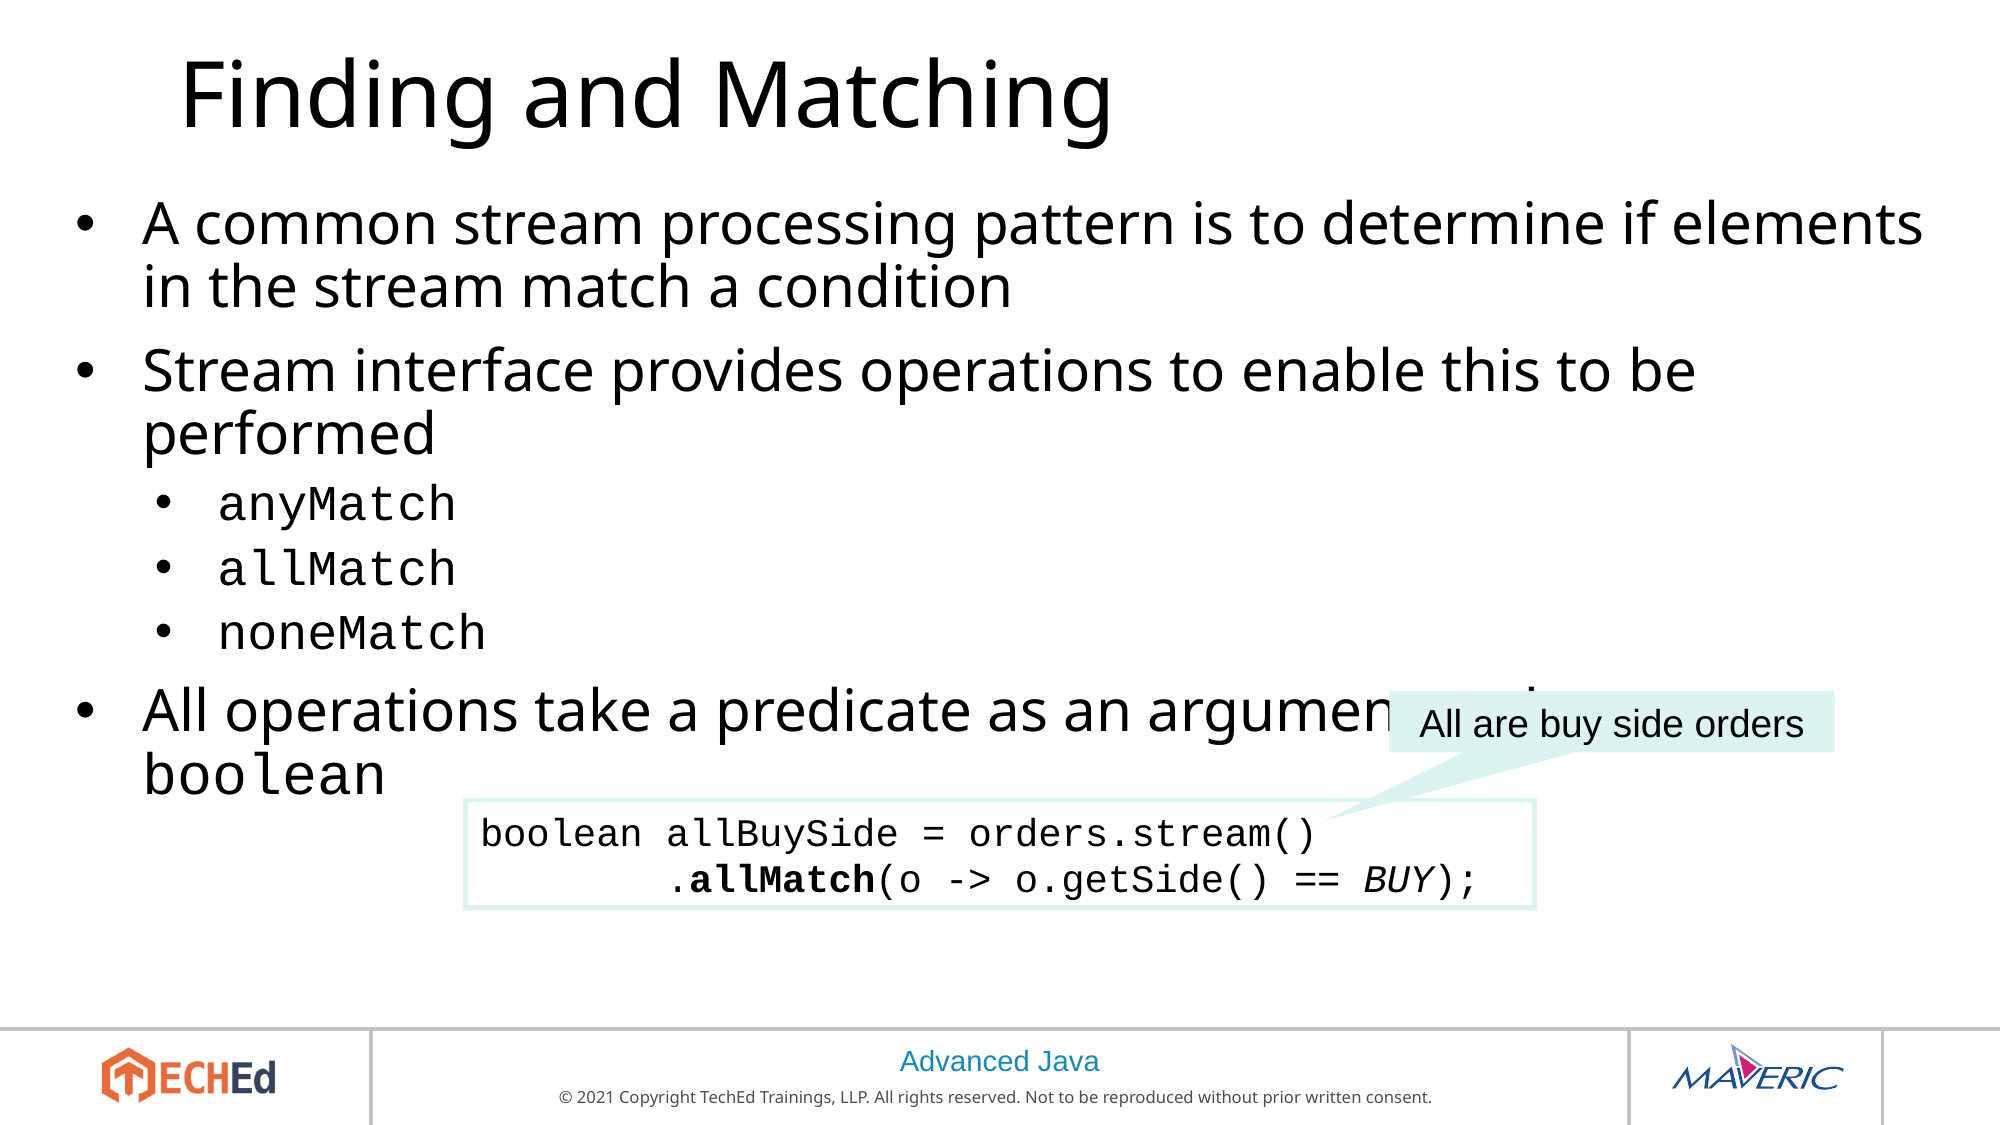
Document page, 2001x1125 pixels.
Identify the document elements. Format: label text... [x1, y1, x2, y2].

list A common stream processing pattern is to determine if elements in the stream match a condition Stream interface provides operations to enable this to be performed anyMatch allMatch noneMatch All operations take a predicate as an argument and return a boolean [52, 186, 1950, 1018]
picture [1662, 1018, 1852, 1125]
text_box All are buy side orders [1324, 691, 1835, 821]
picture [102, 1047, 276, 1110]
title Finding and Matching [163, 29, 1836, 165]
text_box boolean allBuySide = orders.stream() .allMatch(o -> o.getSide() == BUY); [465, 799, 1535, 908]
